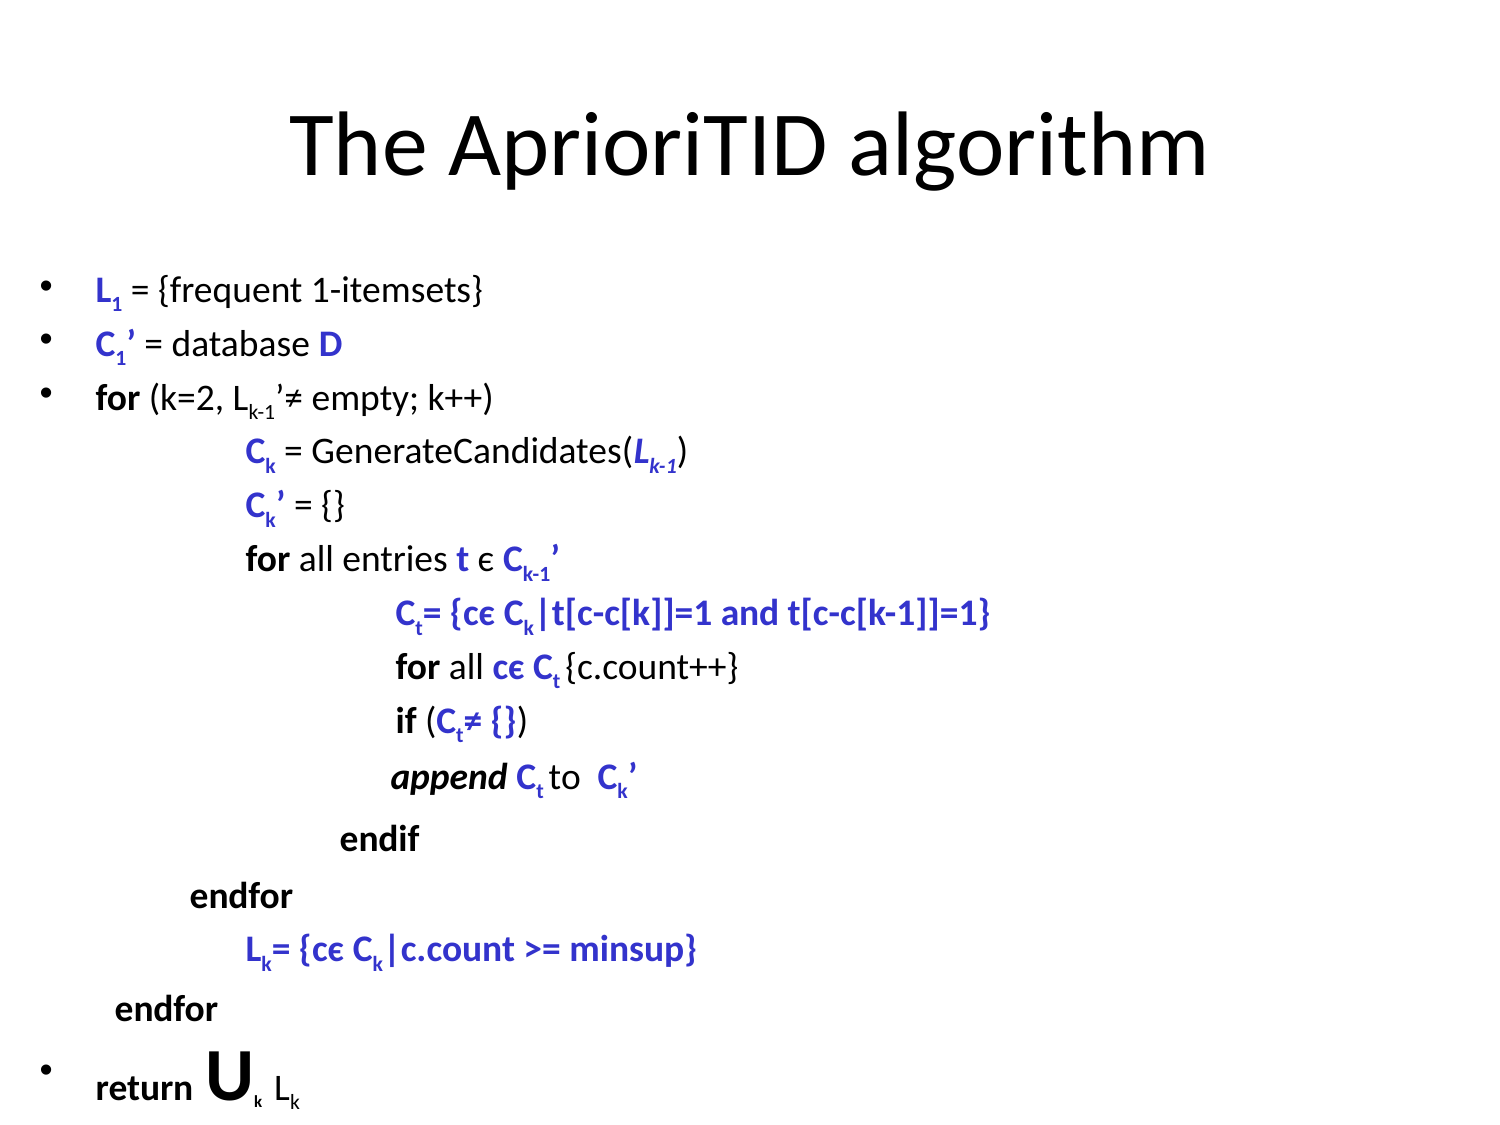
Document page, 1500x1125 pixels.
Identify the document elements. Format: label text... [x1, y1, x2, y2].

text_box L1 = {frequent 1-itemsets} C1’ = database D for (k=2, Lk-1’≠ empty; k++)‏ Ck = GenerateCandidates(Lk-1)‏ Ck’ = {} for all entries t є Ck-1’ Ct= {cє Ck|t[c-c[k]]=1 and t[c-c[k-1]]=1} for all cє Ct {c.count++} if (Ct≠ {}) append Ct to Ck’ endif endfor Lk= {cє Ck|c.count >= minsup} endfor return Uk Lk [24, 262, 1450, 1122]
text_box The AprioriTID algorithm [74, 45, 1425, 233]
